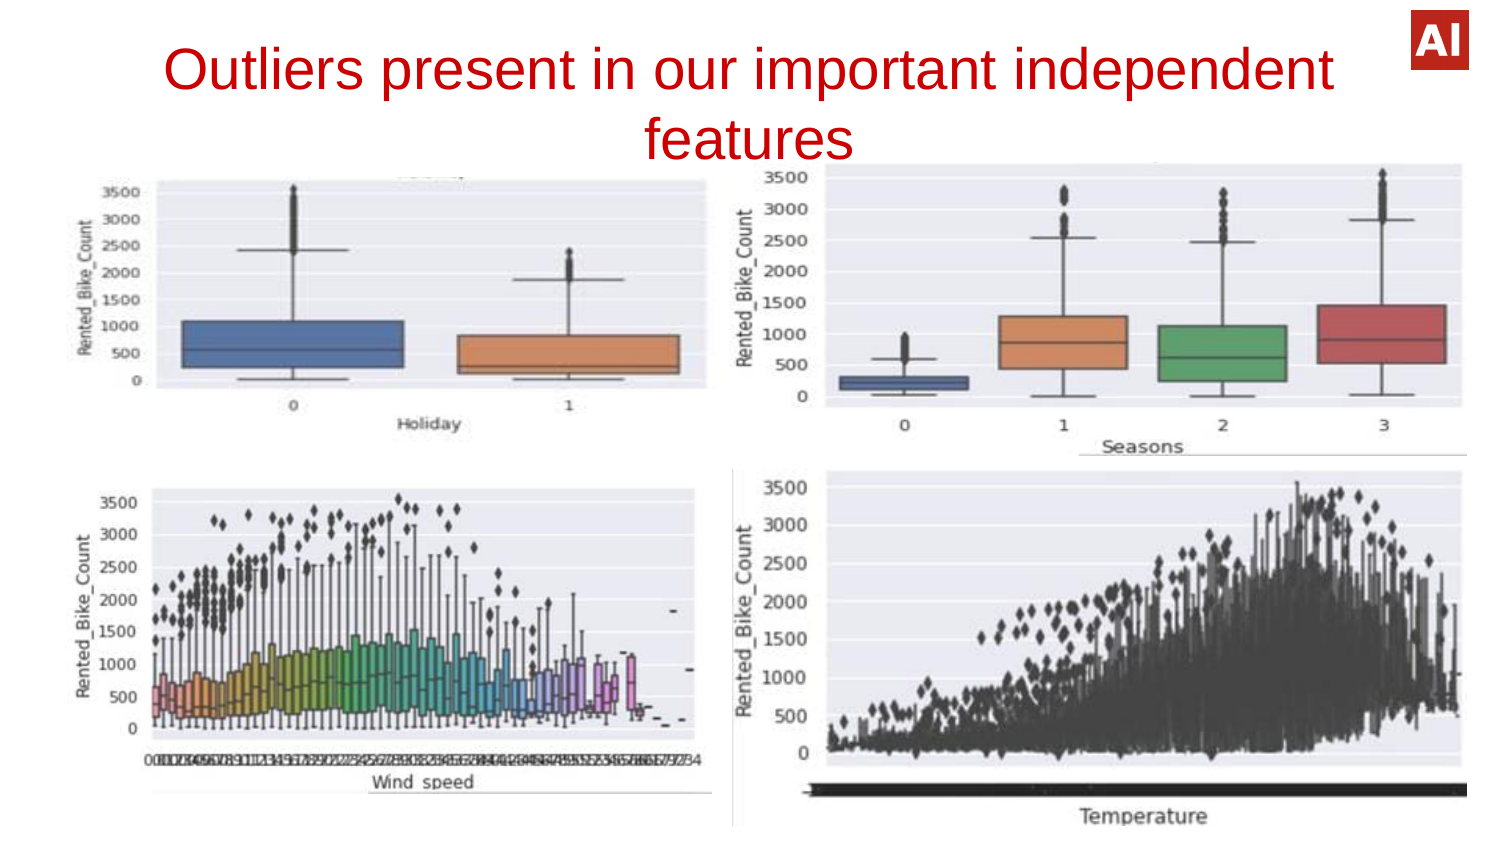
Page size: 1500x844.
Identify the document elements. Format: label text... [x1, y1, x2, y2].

picture [1411, 10, 1469, 70]
picture [732, 469, 1468, 827]
title Outliers present in our important independent features [51, 15, 1449, 110]
picture [65, 469, 712, 795]
picture [50, 161, 1468, 456]
